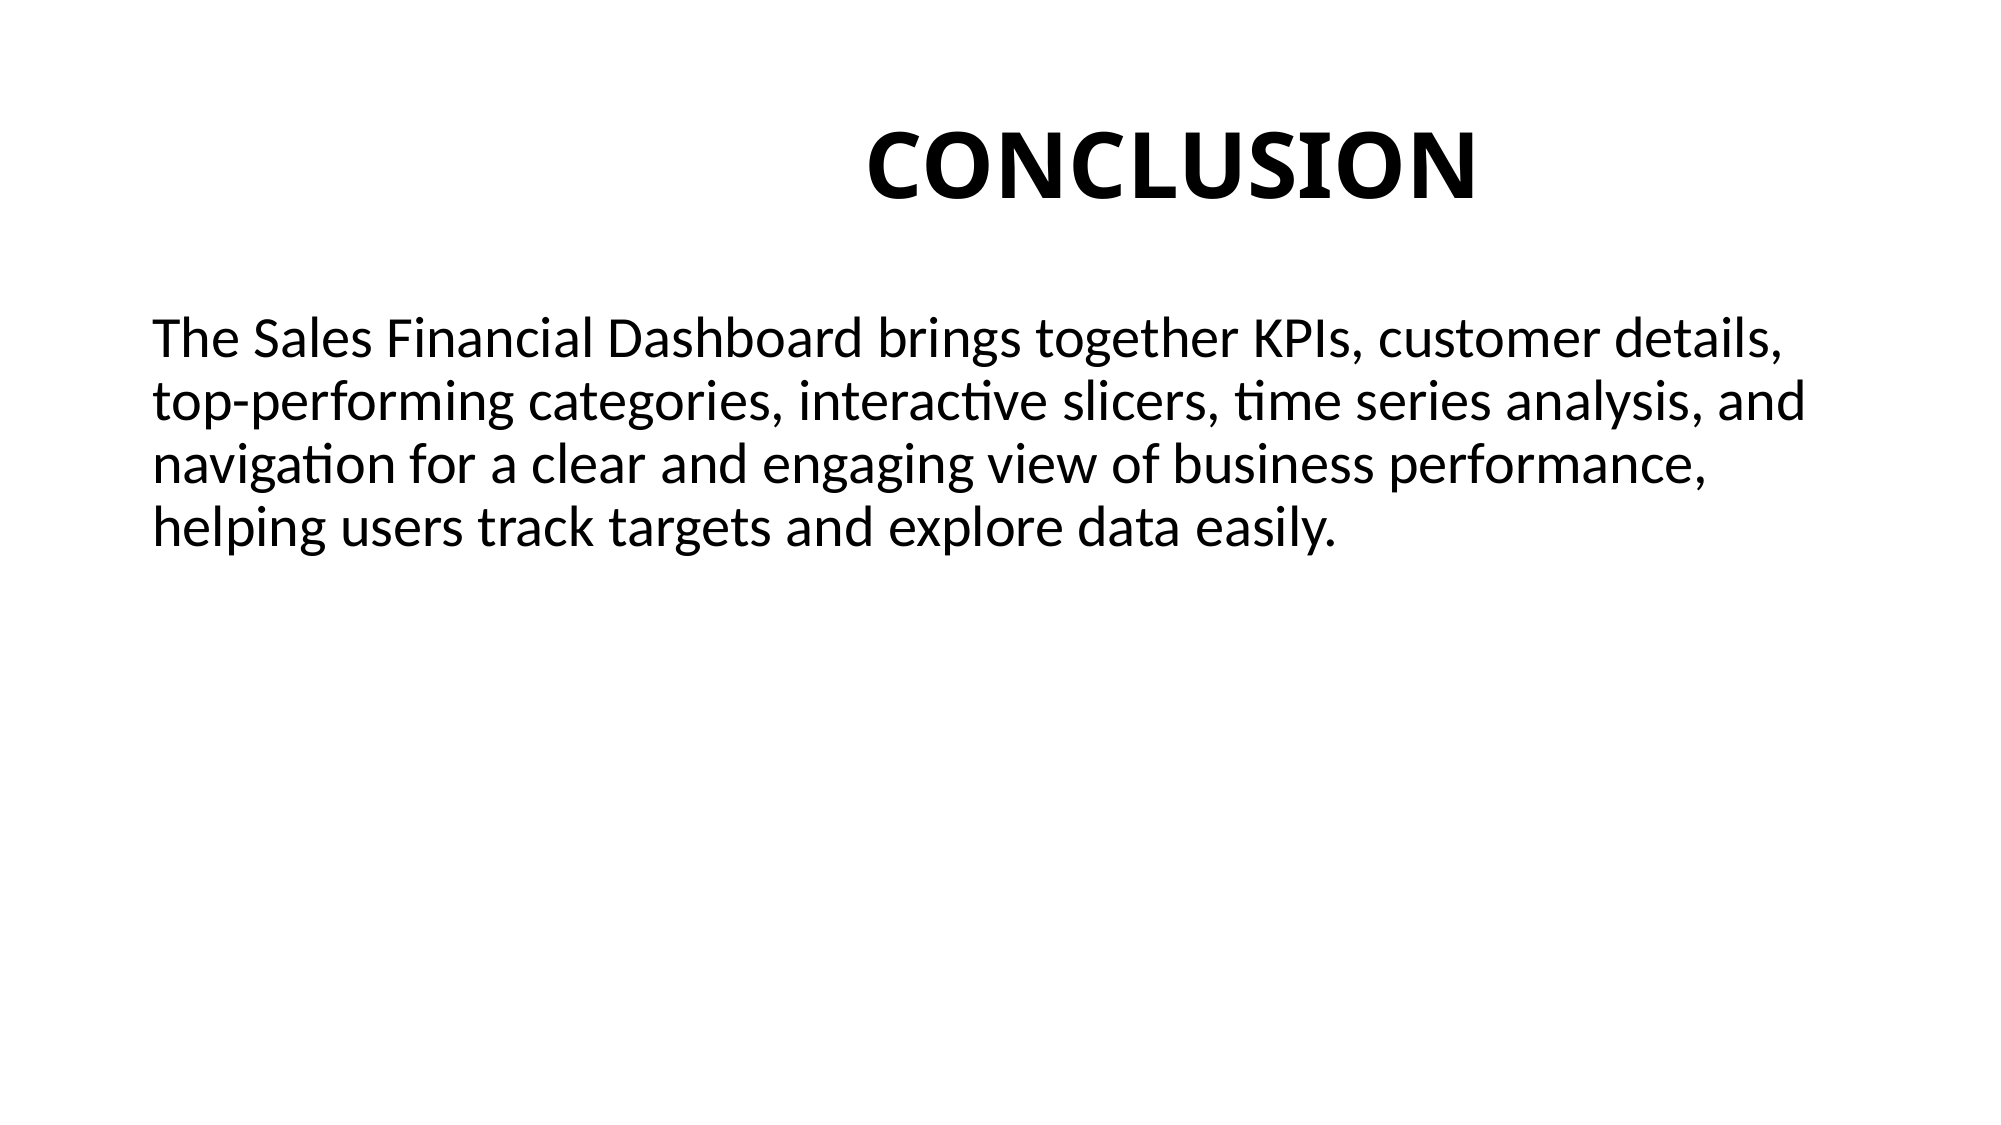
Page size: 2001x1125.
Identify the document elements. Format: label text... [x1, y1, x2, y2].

title CONCLUSION [137, 59, 1863, 278]
list The Sales Financial Dashboard brings together KPIs, customer details, top-performing categories, interactive slicers, time series analysis, and navigation for a clear and engaging view of business performance, helping users track targets and explore data easily. [137, 299, 1863, 1014]
